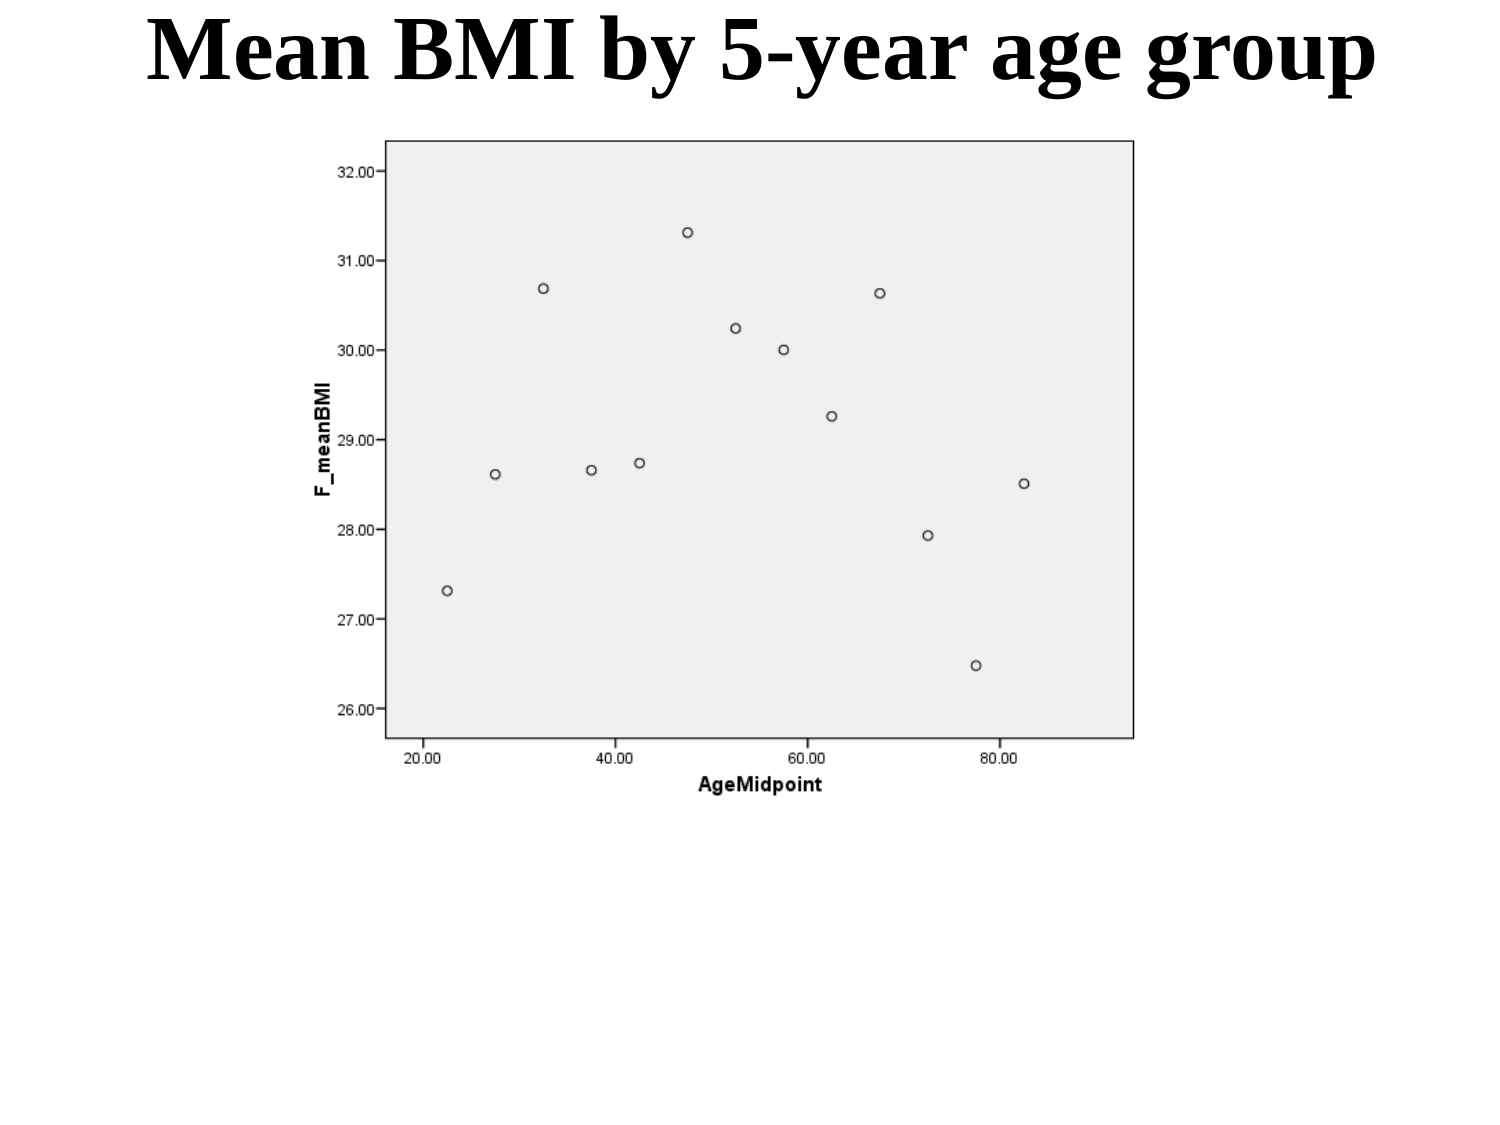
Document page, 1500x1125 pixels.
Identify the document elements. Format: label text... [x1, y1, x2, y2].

picture [287, 124, 1151, 815]
title Mean BMI by 5-year age group [137, 0, 1413, 100]
